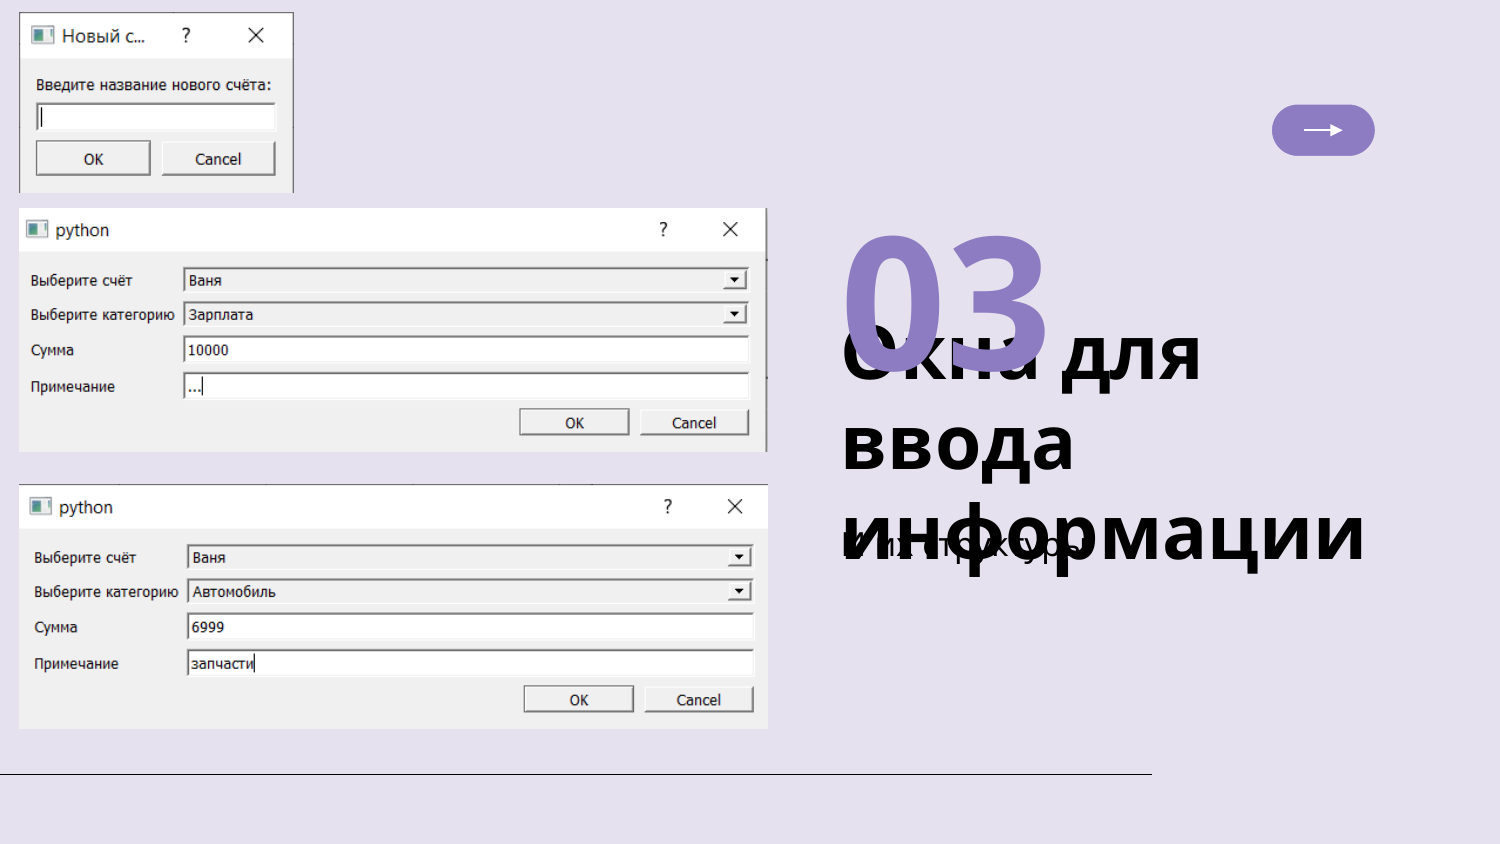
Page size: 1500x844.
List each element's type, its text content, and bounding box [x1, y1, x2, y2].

picture [18, 11, 294, 193]
picture [18, 484, 768, 730]
title 03 [825, 169, 1146, 374]
picture [18, 208, 768, 452]
subtitle И их структуры [825, 508, 1339, 624]
title Окна для ввода информации [825, 370, 1399, 509]
